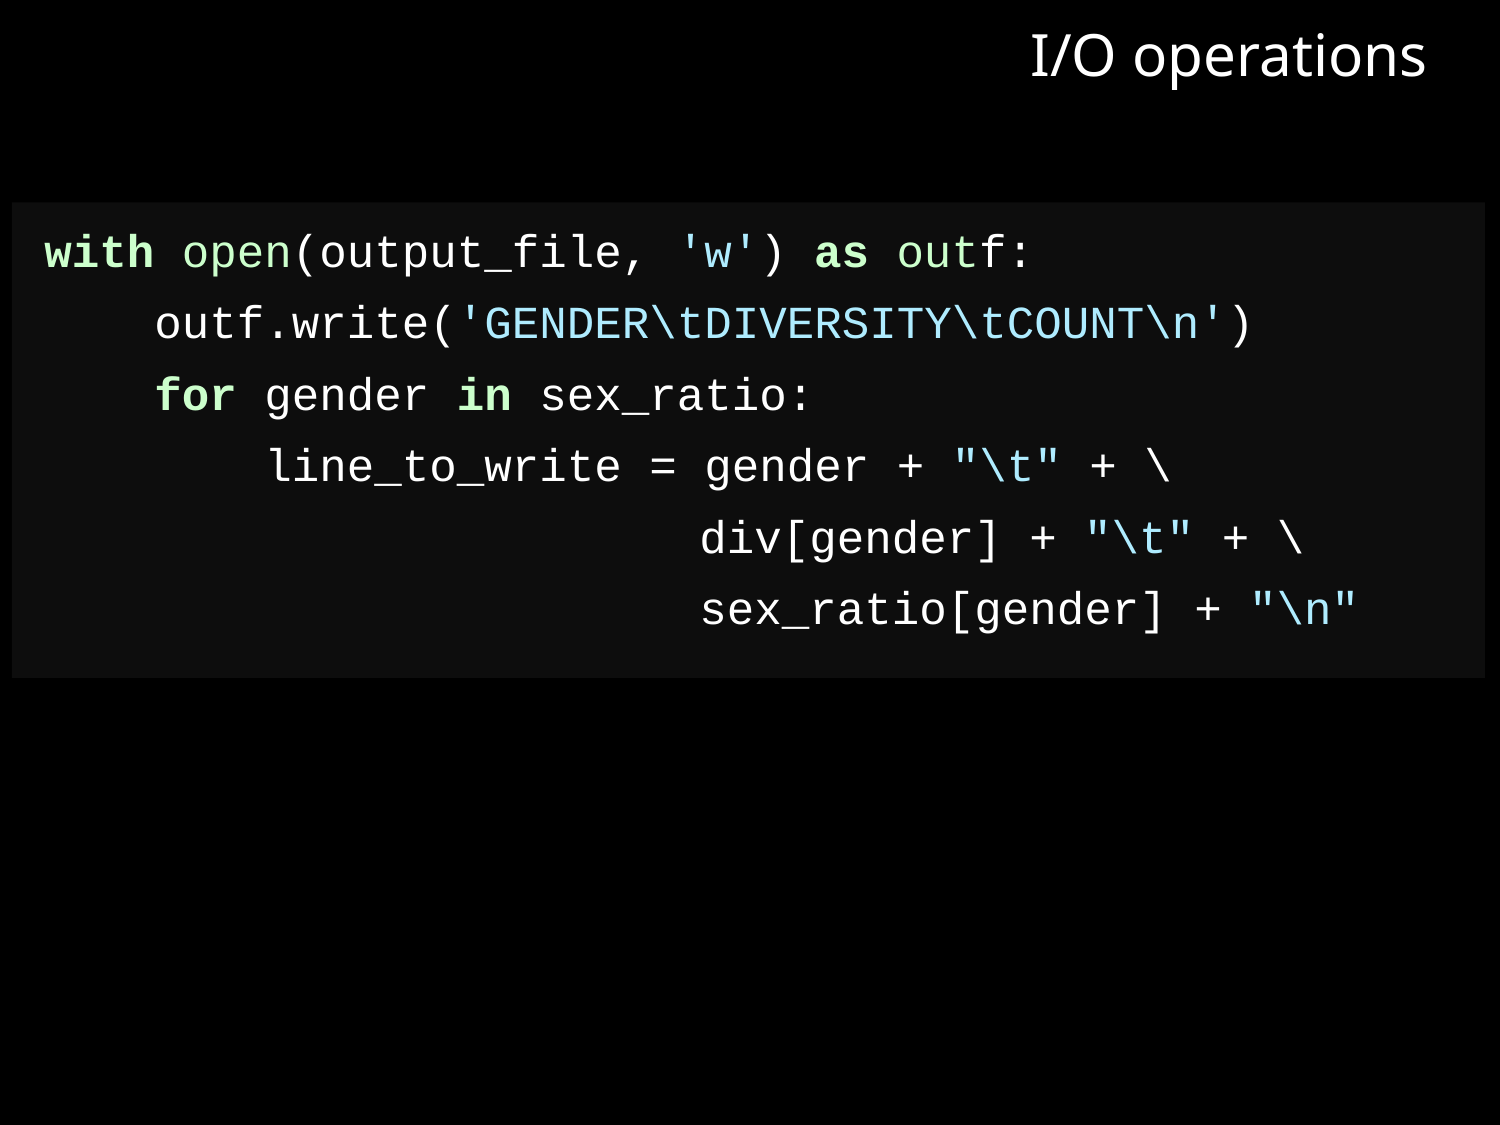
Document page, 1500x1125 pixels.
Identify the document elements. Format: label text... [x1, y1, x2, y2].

text_box I/O operations [1015, 10, 1443, 95]
text_box with open(output_file, 'w') as outf: outf.write('GENDER\tDIVERSITY\tCOUNT\n') for gender in sex_ratio: line_to_write = gender + "\t" + \ div[gender] + "\t" + \ sex_ratio[gender] + "\n" [29, 197, 1435, 642]
text_box [11, 202, 1486, 679]
